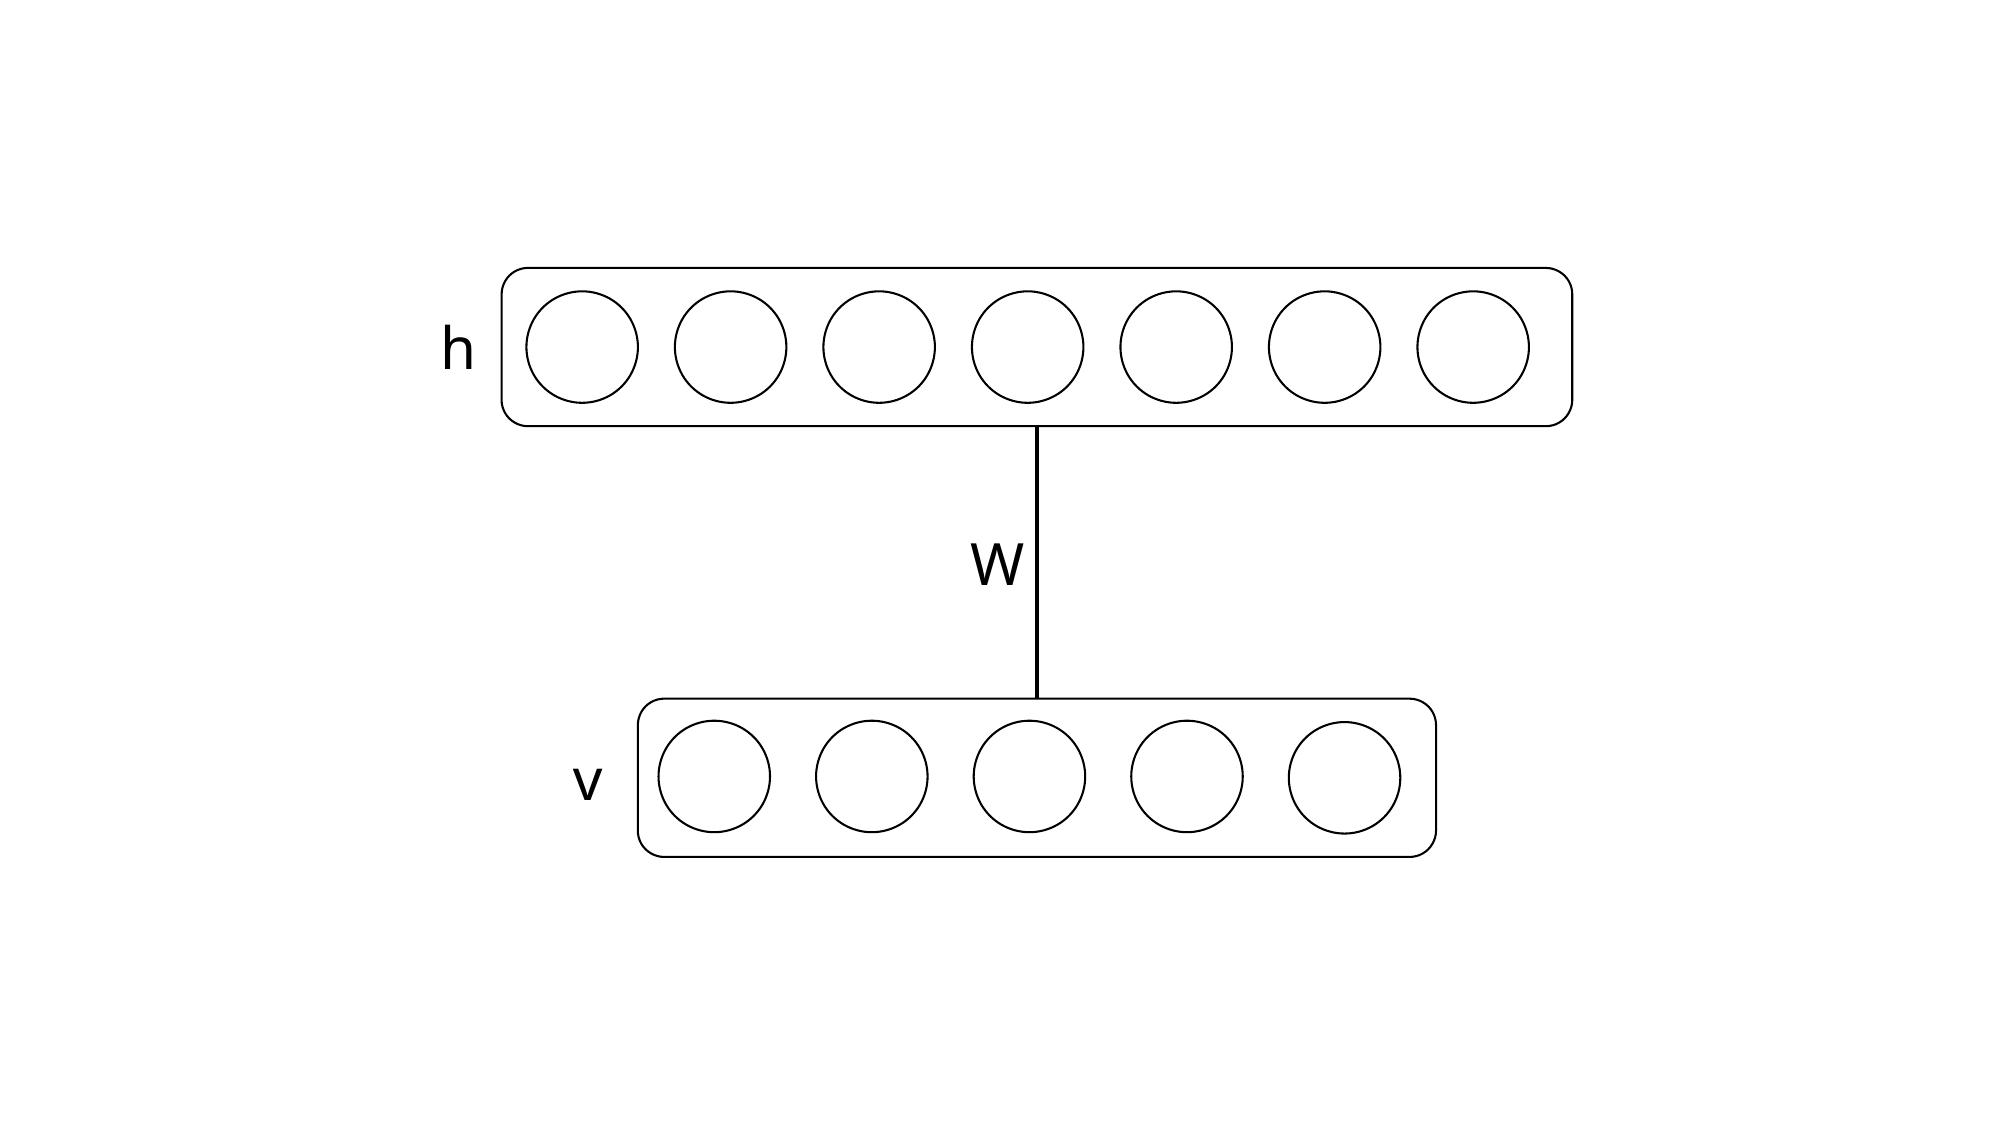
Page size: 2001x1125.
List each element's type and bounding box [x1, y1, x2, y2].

text_box [427, 267, 1573, 857]
